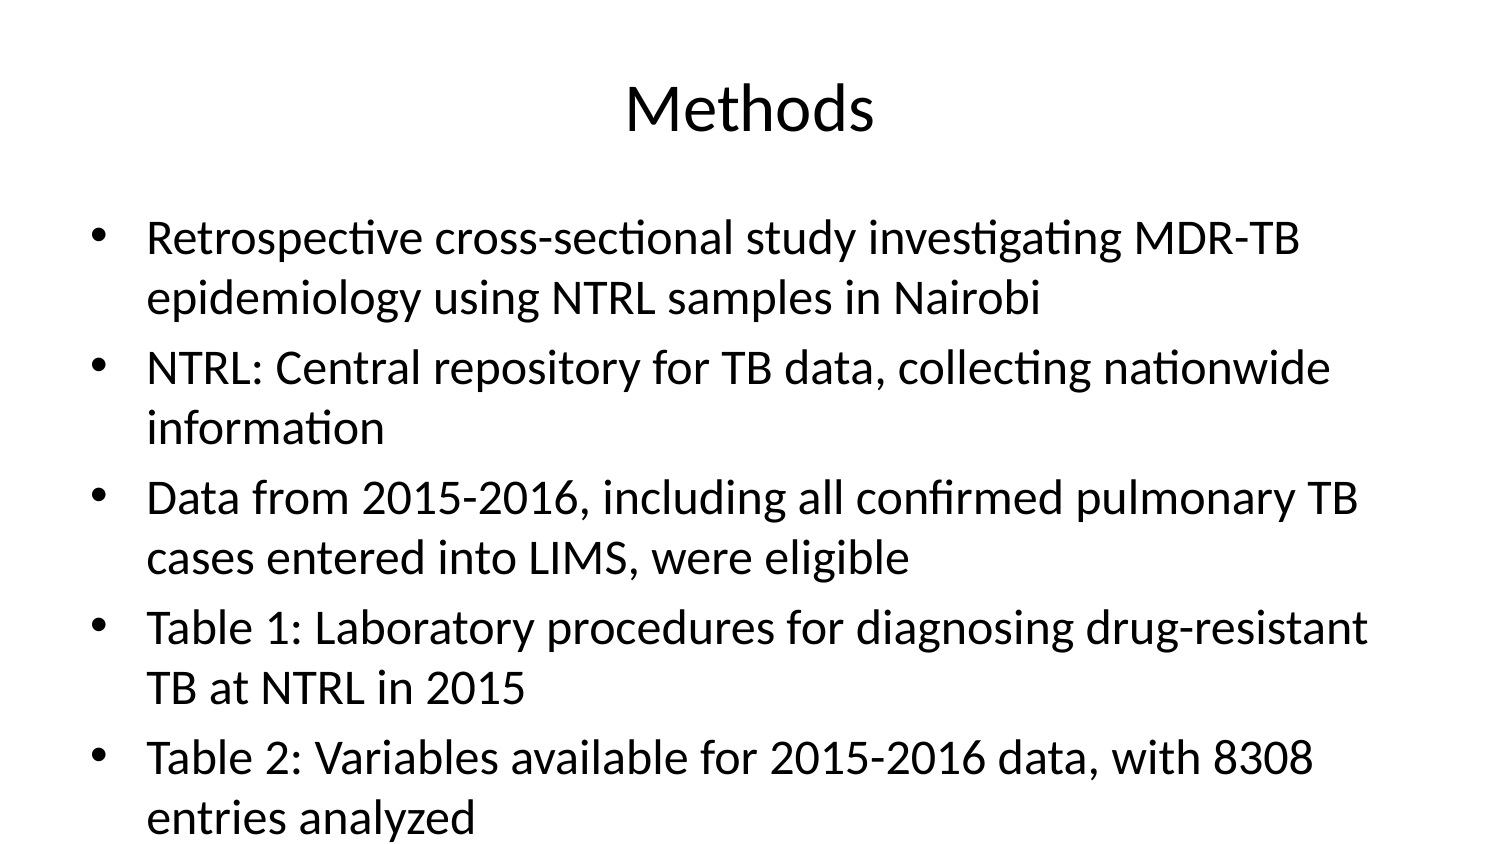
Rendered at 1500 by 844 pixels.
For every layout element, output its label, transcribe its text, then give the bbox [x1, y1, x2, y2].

title Methods [75, 33, 1425, 175]
list Retrospective cross-sectional study investigating MDR-TB epidemiology using NTRL samples in Nairobi NTRL: Central repository for TB data, collecting nationwide information Data from 2015-2016, including all confirmed pulmonary TB cases entered into LIMS, were eligible Table 1: Laboratory procedures for diagnosing drug-resistant TB at NTRL in 2015 Table 2: Variables available for 2015-2016 data, with 8308 entries analyzed [75, 196, 1425, 754]
